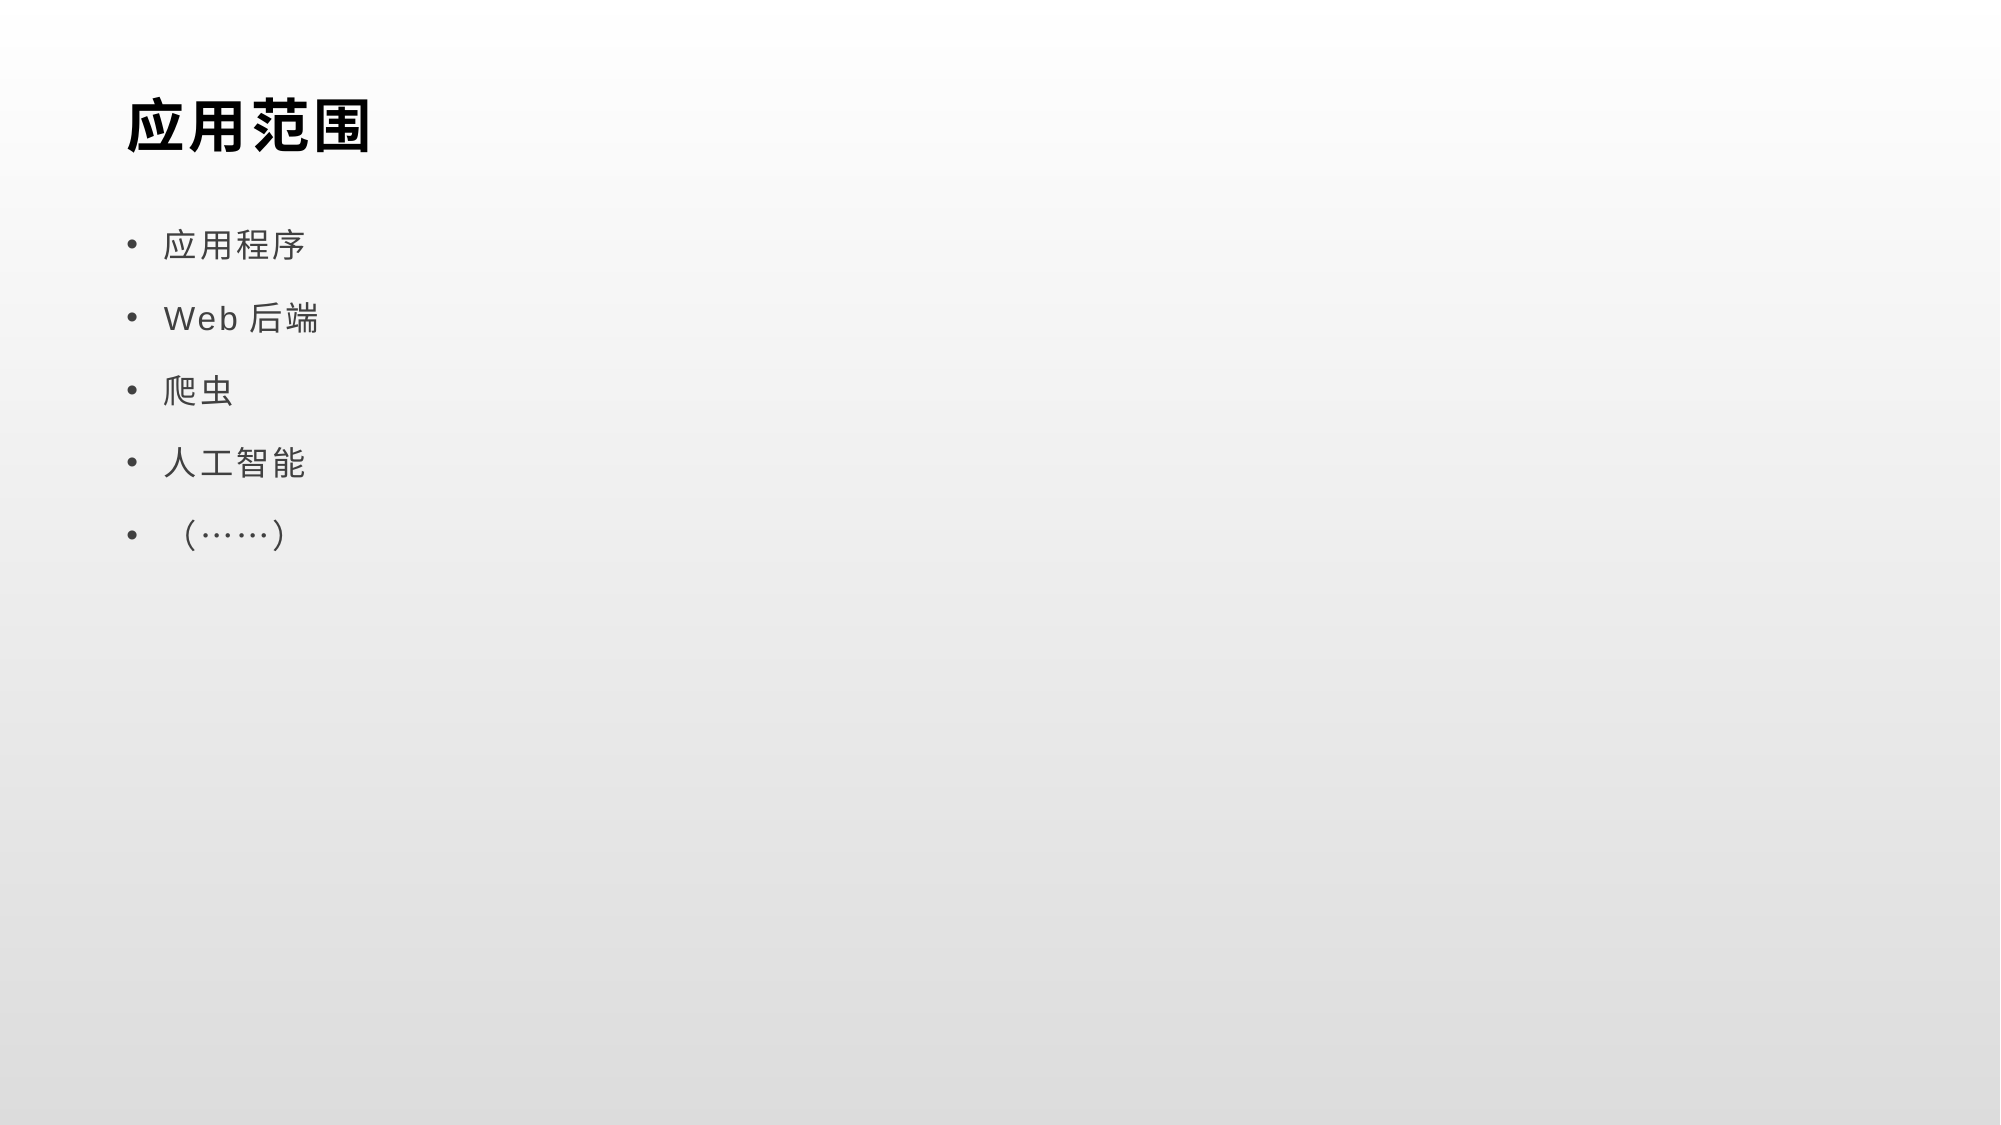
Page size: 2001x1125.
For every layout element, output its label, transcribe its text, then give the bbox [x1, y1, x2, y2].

title 应用范围 [109, 70, 1891, 178]
list 应用程序 Web后端 爬虫 人工智能 （……） [109, 212, 1891, 1040]
